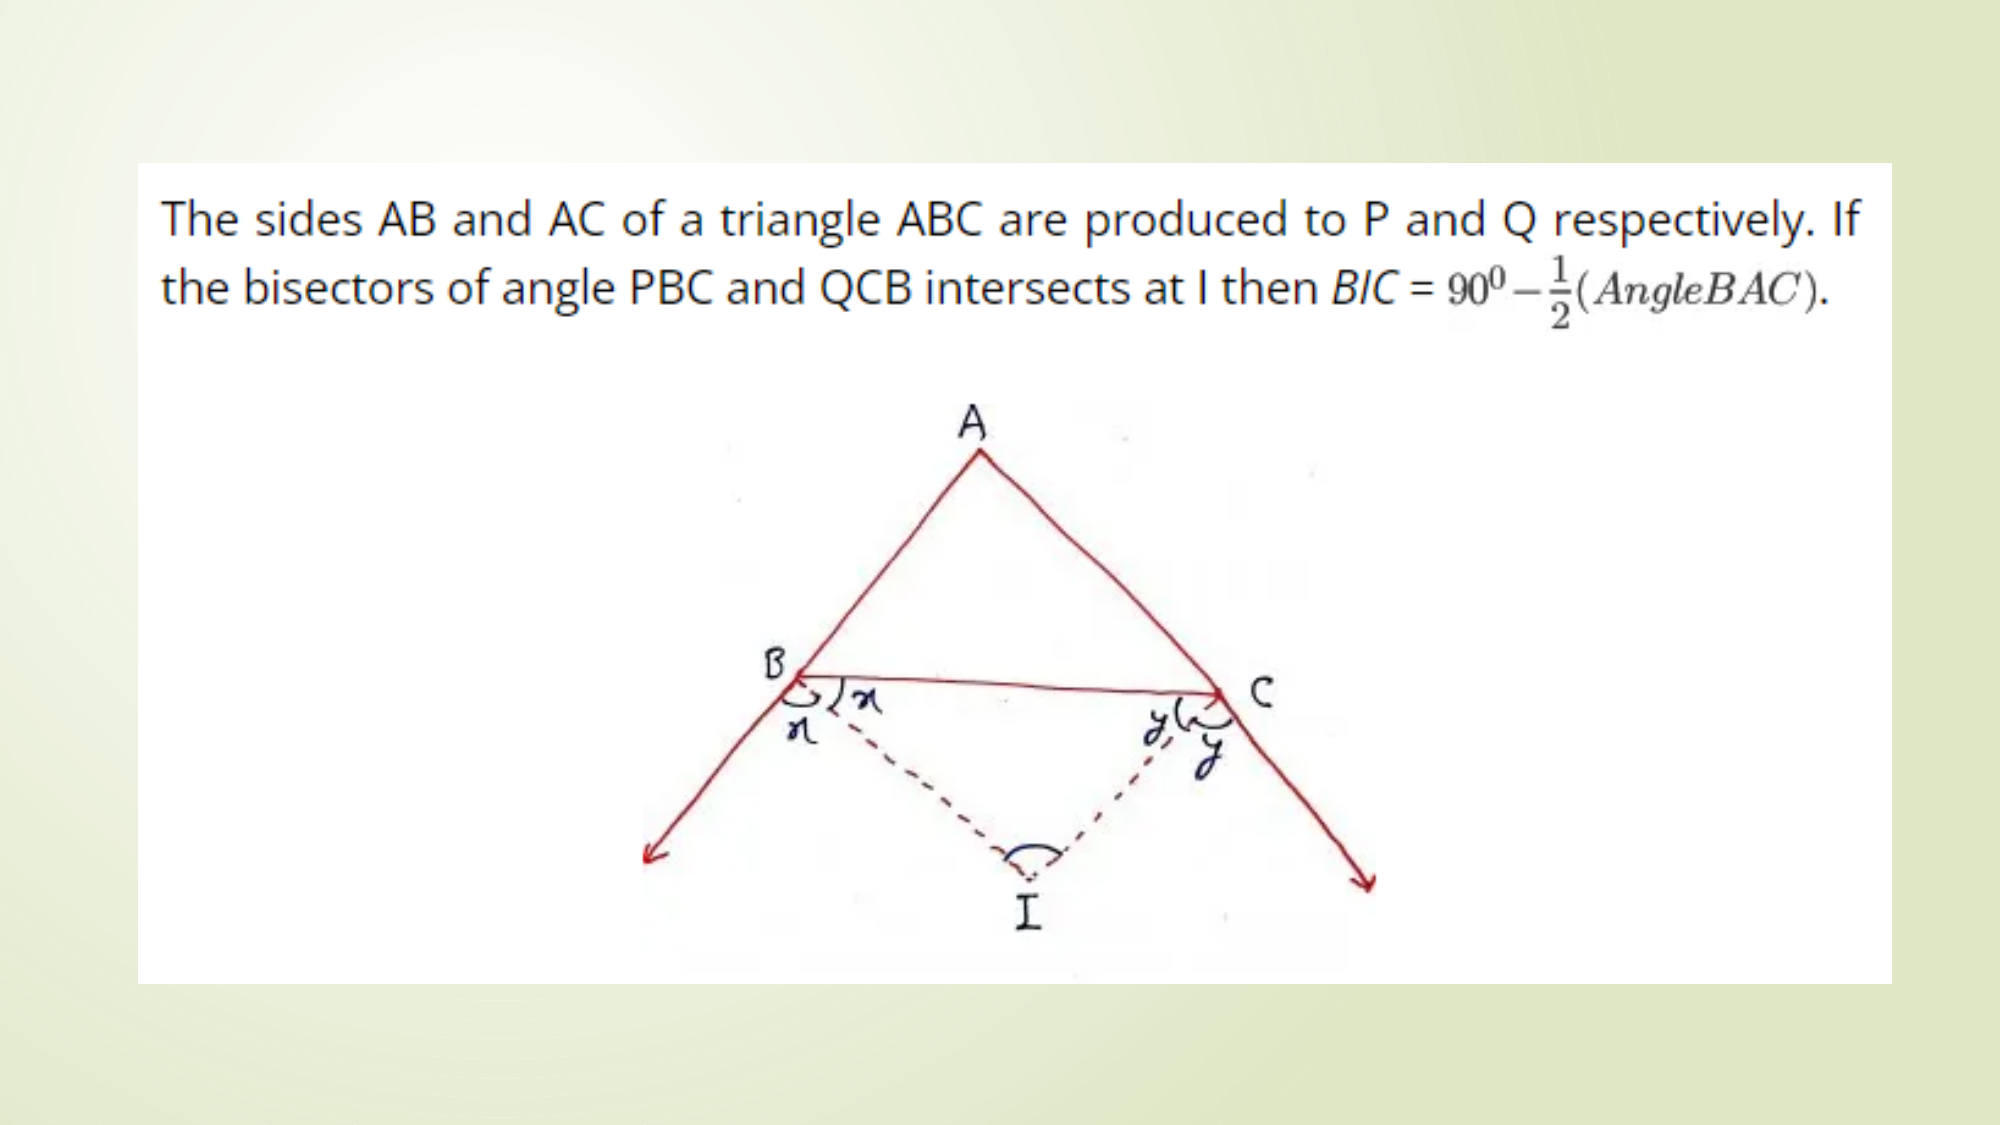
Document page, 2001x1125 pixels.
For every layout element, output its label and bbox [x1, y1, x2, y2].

picture [138, 163, 1892, 985]
